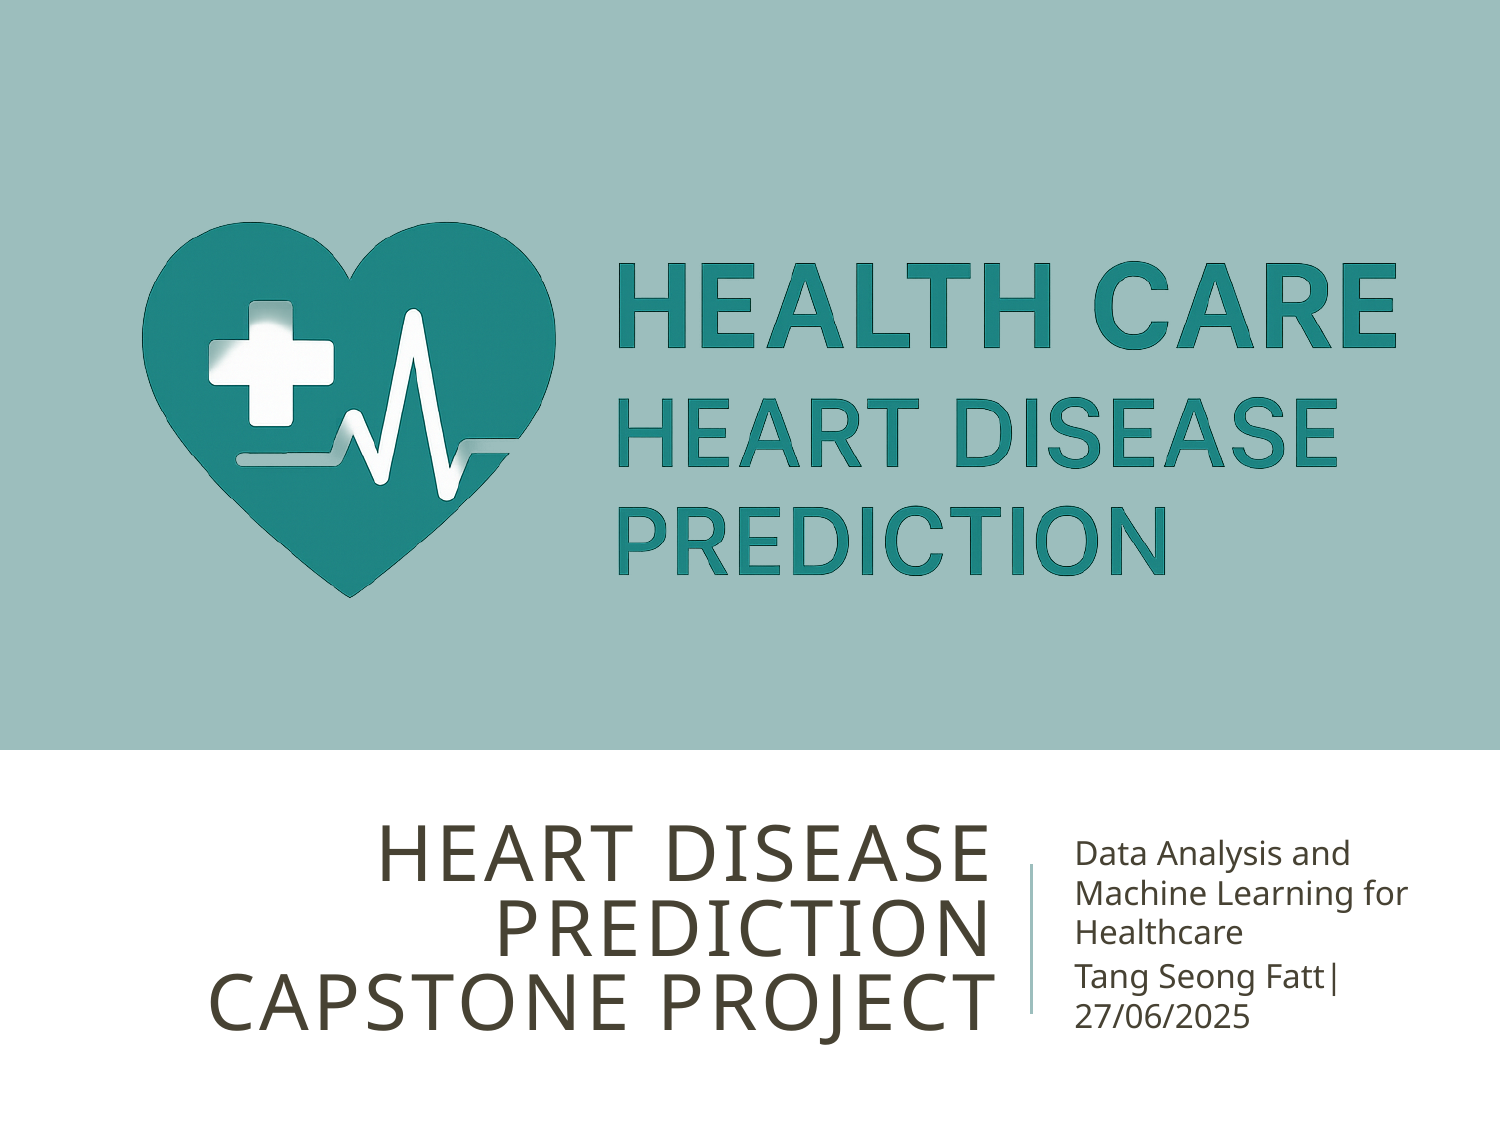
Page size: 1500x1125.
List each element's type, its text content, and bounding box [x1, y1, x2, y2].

subtitle Data Analysis and Machine Learning for Healthcare Tang Seong Fatt| 27/06/2025 [1059, 941, 1454, 1054]
picture [0, 0, 1500, 934]
title Heart Disease Prediction Capstone Project [56, 941, 1013, 1054]
